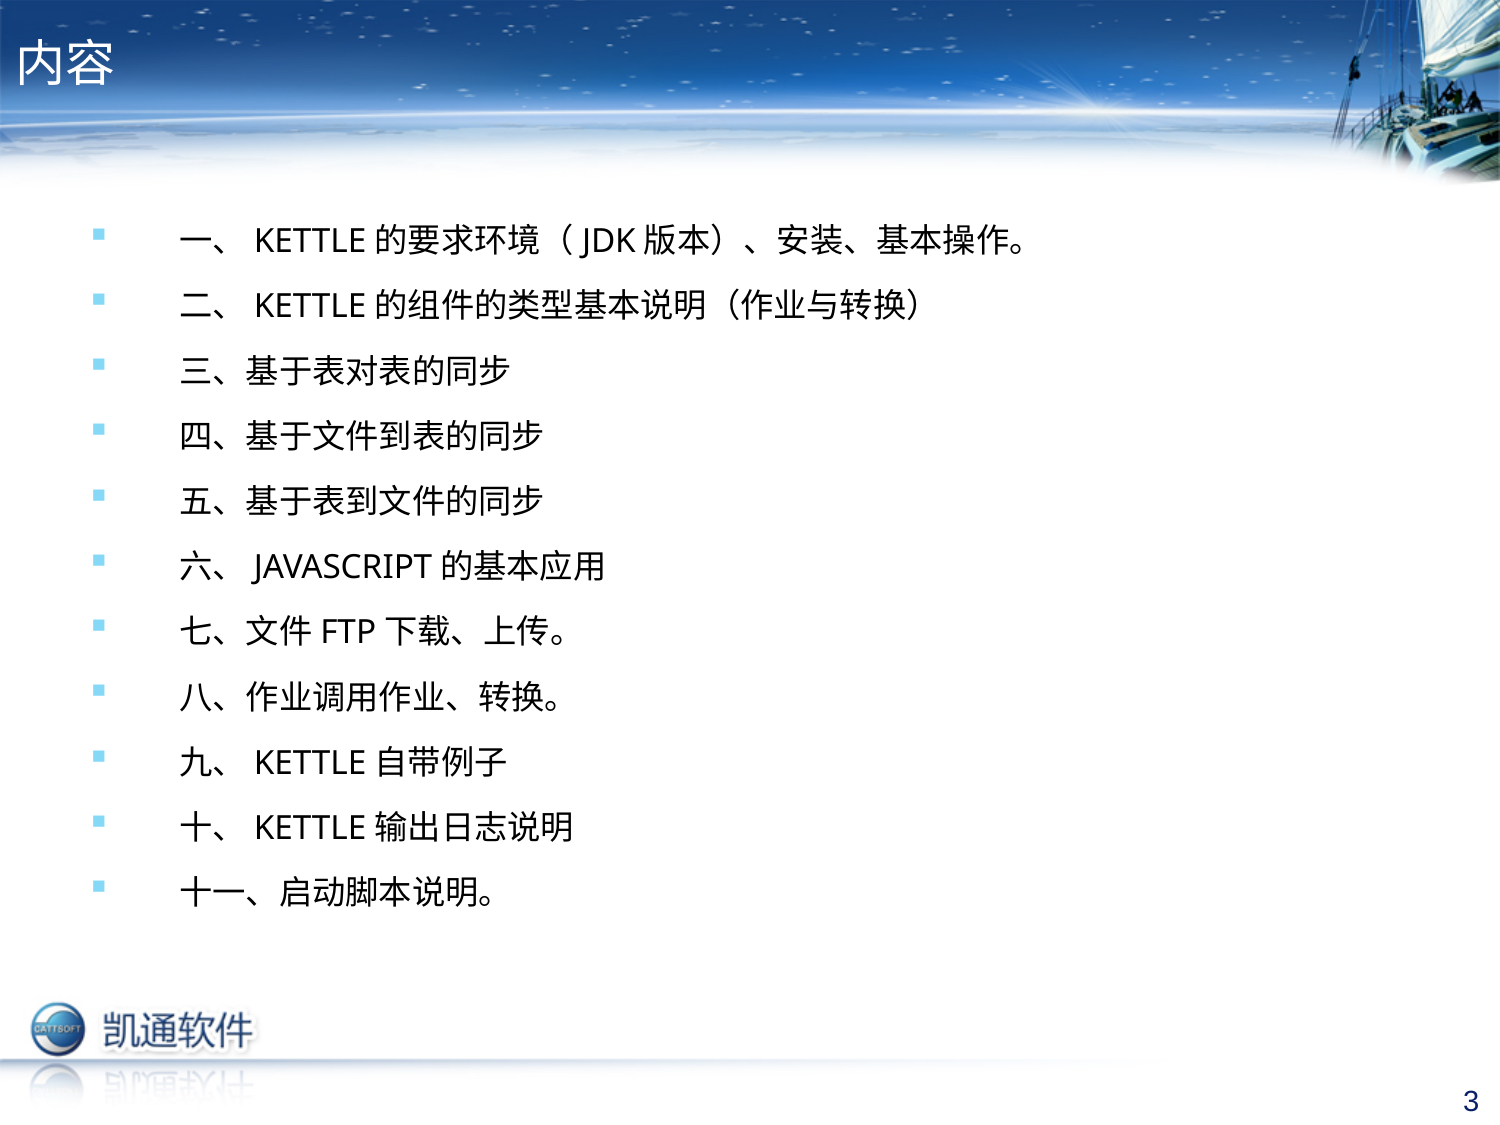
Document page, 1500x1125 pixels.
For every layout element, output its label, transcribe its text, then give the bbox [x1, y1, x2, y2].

picture [0, 0, 1500, 1125]
list 一、KETTLE的要求环境（JDK版本）、安装、基本操作。 二、KETTLE的组件的类型基本说明（作业与转换） 三、基于表对表的同步 四、基于文件到表的同步 五、基于表到文件的同步 六、JAVASCRIPT的基本应用 七、文件FTP下载、上传。 八、作业调用作业、转换。 九、KETTLE自带例子 十、KETTLE输出日志说明 十一、启动脚本说明。 [74, 199, 1426, 1051]
title 内容 [0, 0, 1341, 124]
slide_number 3 [1143, 1074, 1495, 1116]
